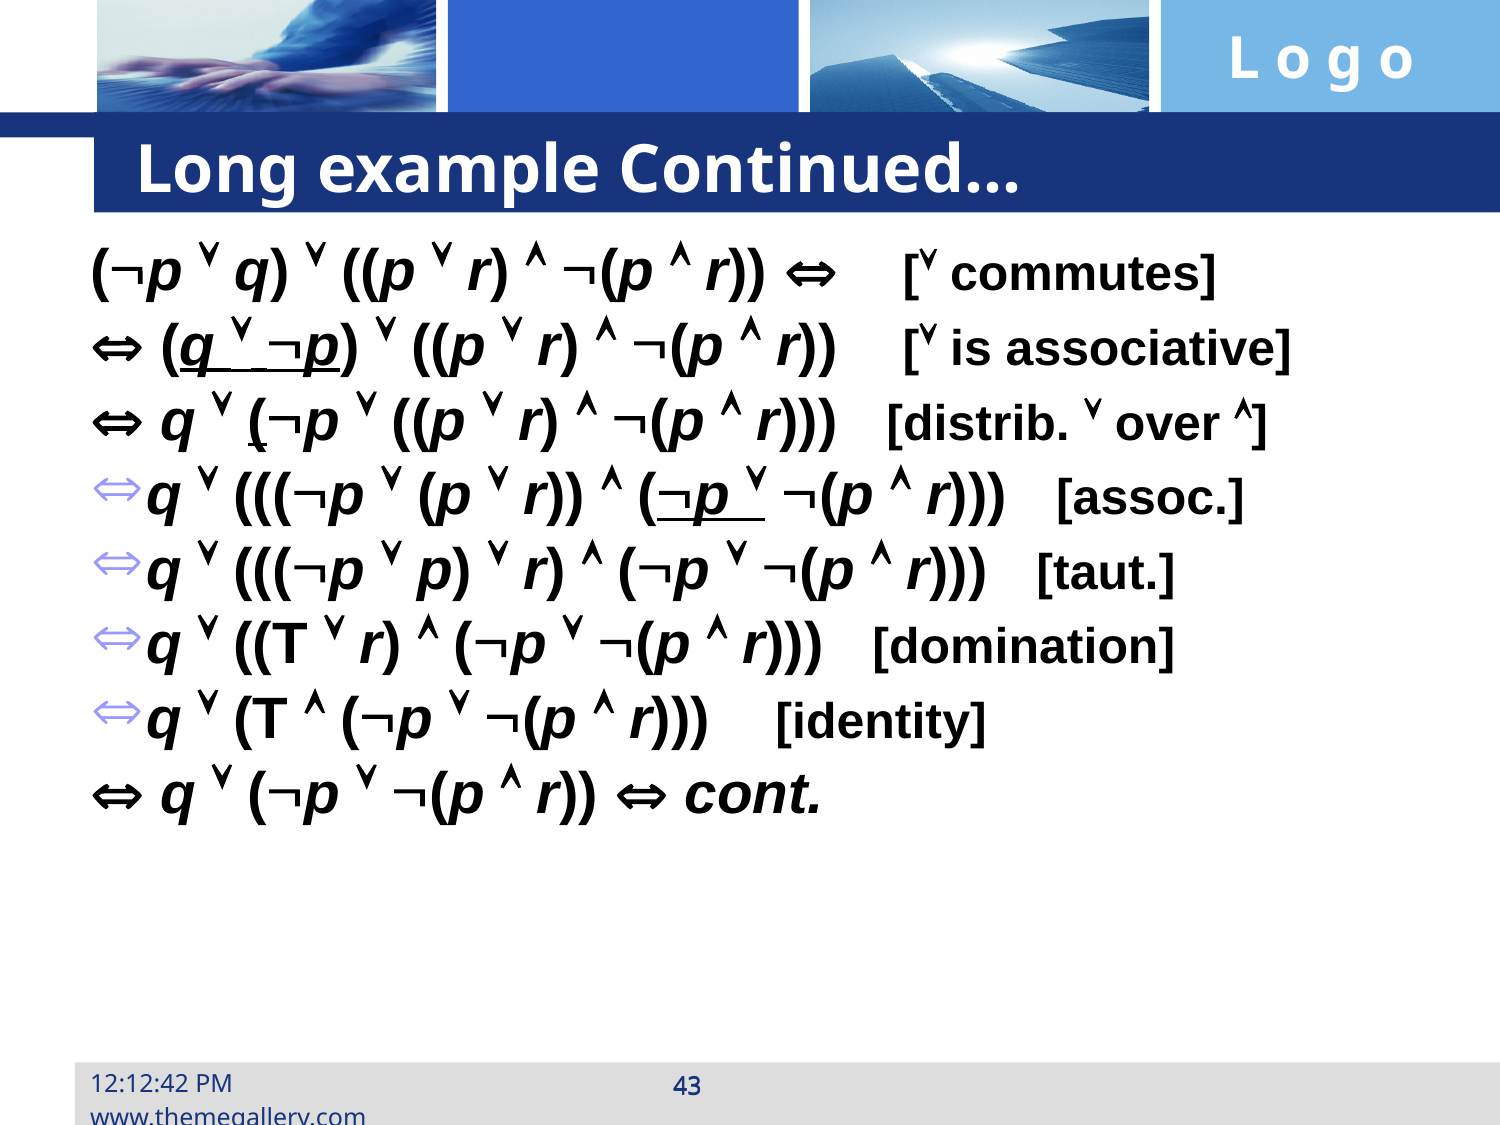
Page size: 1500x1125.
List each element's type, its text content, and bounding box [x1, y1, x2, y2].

title Long example Continued... [120, 120, 1400, 213]
picture [97, 0, 437, 112]
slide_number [74, 1059, 426, 1113]
picture [810, 0, 1150, 112]
list (p  q)  ((p  r)  (p  r))  [ commutes]  (q  p)  ((p  r)  (p  r)) [ is associative]  q  (p  ((p  r)  (p  r))) [distrib.  over ] q  (((p  (p  r))  (p  (p  r))) [assoc.] q  (((p  p)  r)  (p  (p  r))) [taut.] q  ((T  r)  (p  (p  r))) [domination] q  (T  (p  (p  r))) [identity]  q  (p  (p  r))  cont. [75, 232, 1425, 1034]
text_box 43 [512, 1062, 863, 1116]
